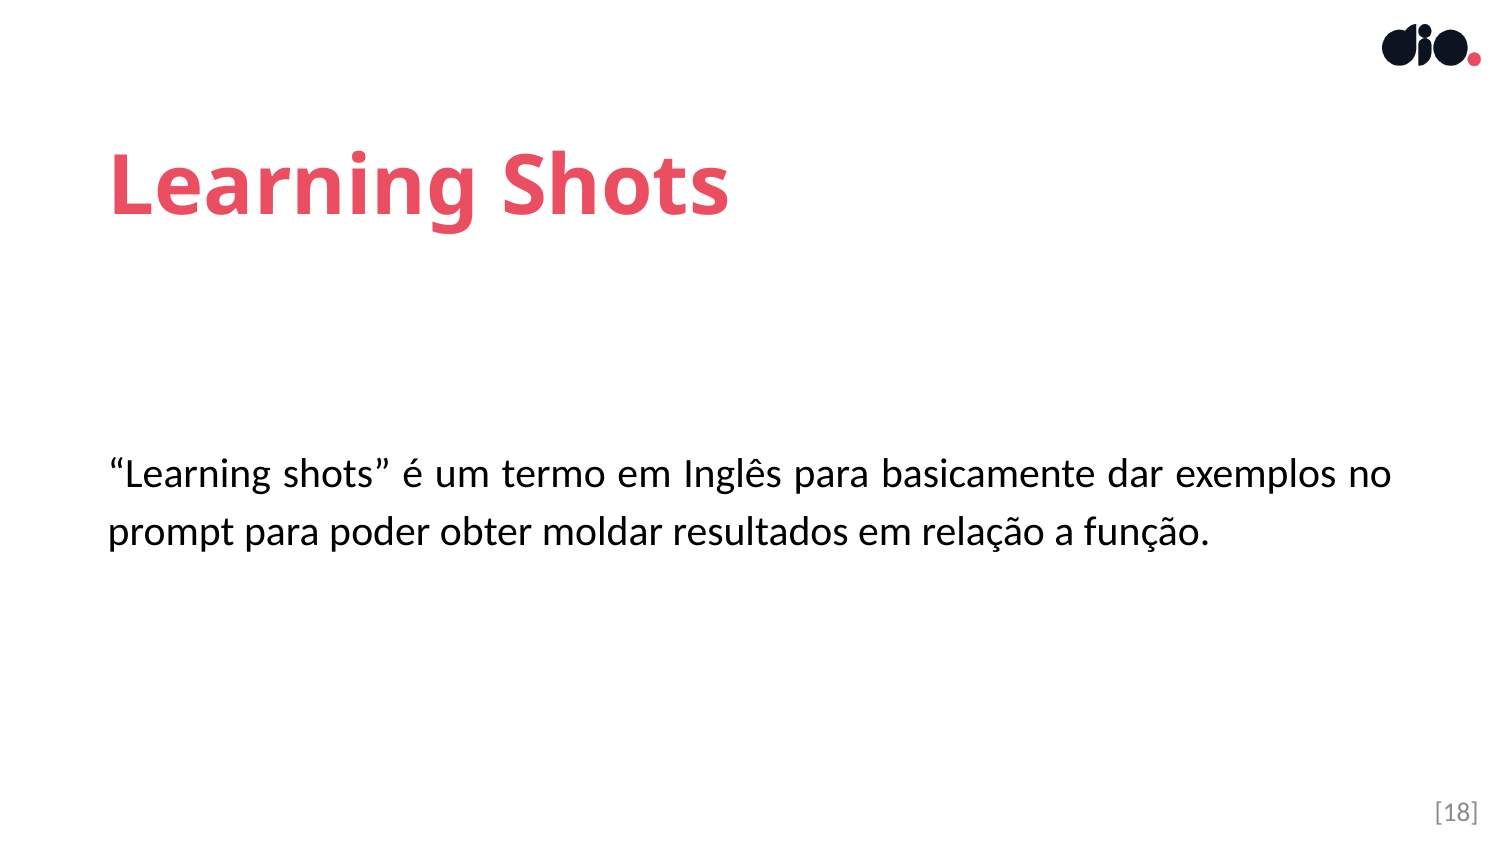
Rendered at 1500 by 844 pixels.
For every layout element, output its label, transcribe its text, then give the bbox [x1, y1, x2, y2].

text_box “Learning shots” é um termo em Inglês para basicamente dar exemplos no prompt para poder obter moldar resultados em relação a função. [92, 243, 1408, 749]
picture [1382, 24, 1481, 66]
slide_number [18] [1403, 779, 1494, 844]
text_box Learning Shots [92, 104, 1408, 243]
